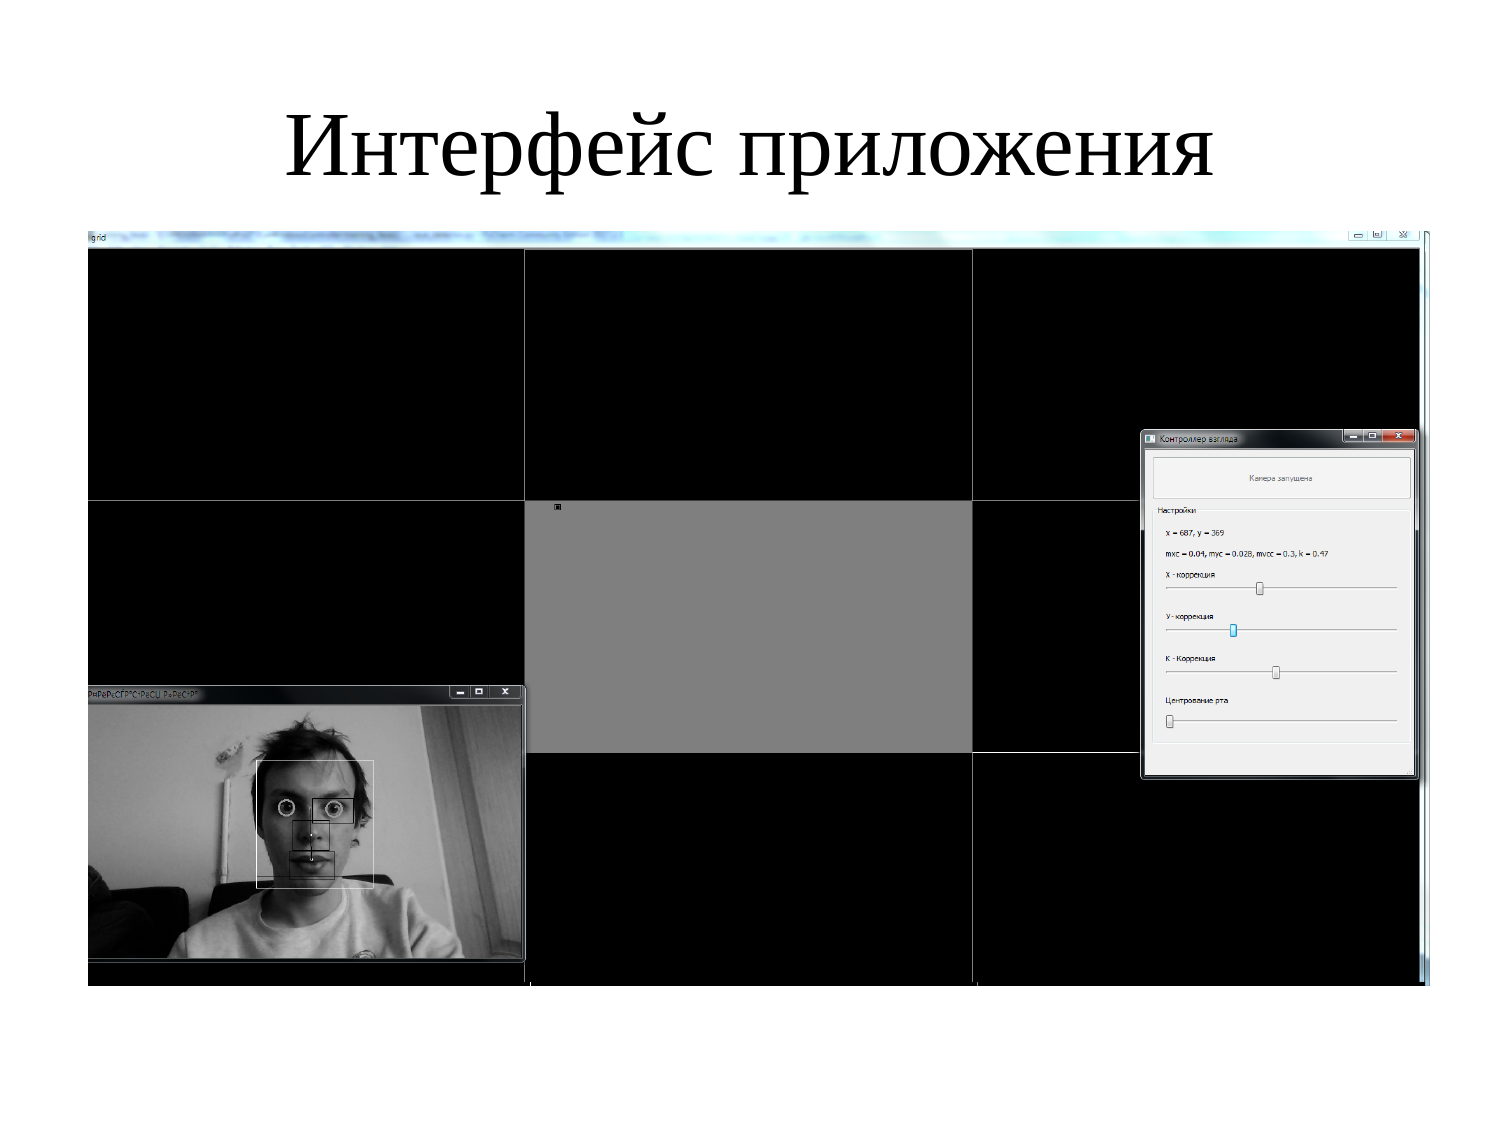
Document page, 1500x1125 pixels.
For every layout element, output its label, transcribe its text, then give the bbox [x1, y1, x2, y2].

title Интерфейс приложения [74, 44, 1426, 233]
picture [88, 231, 1430, 987]
